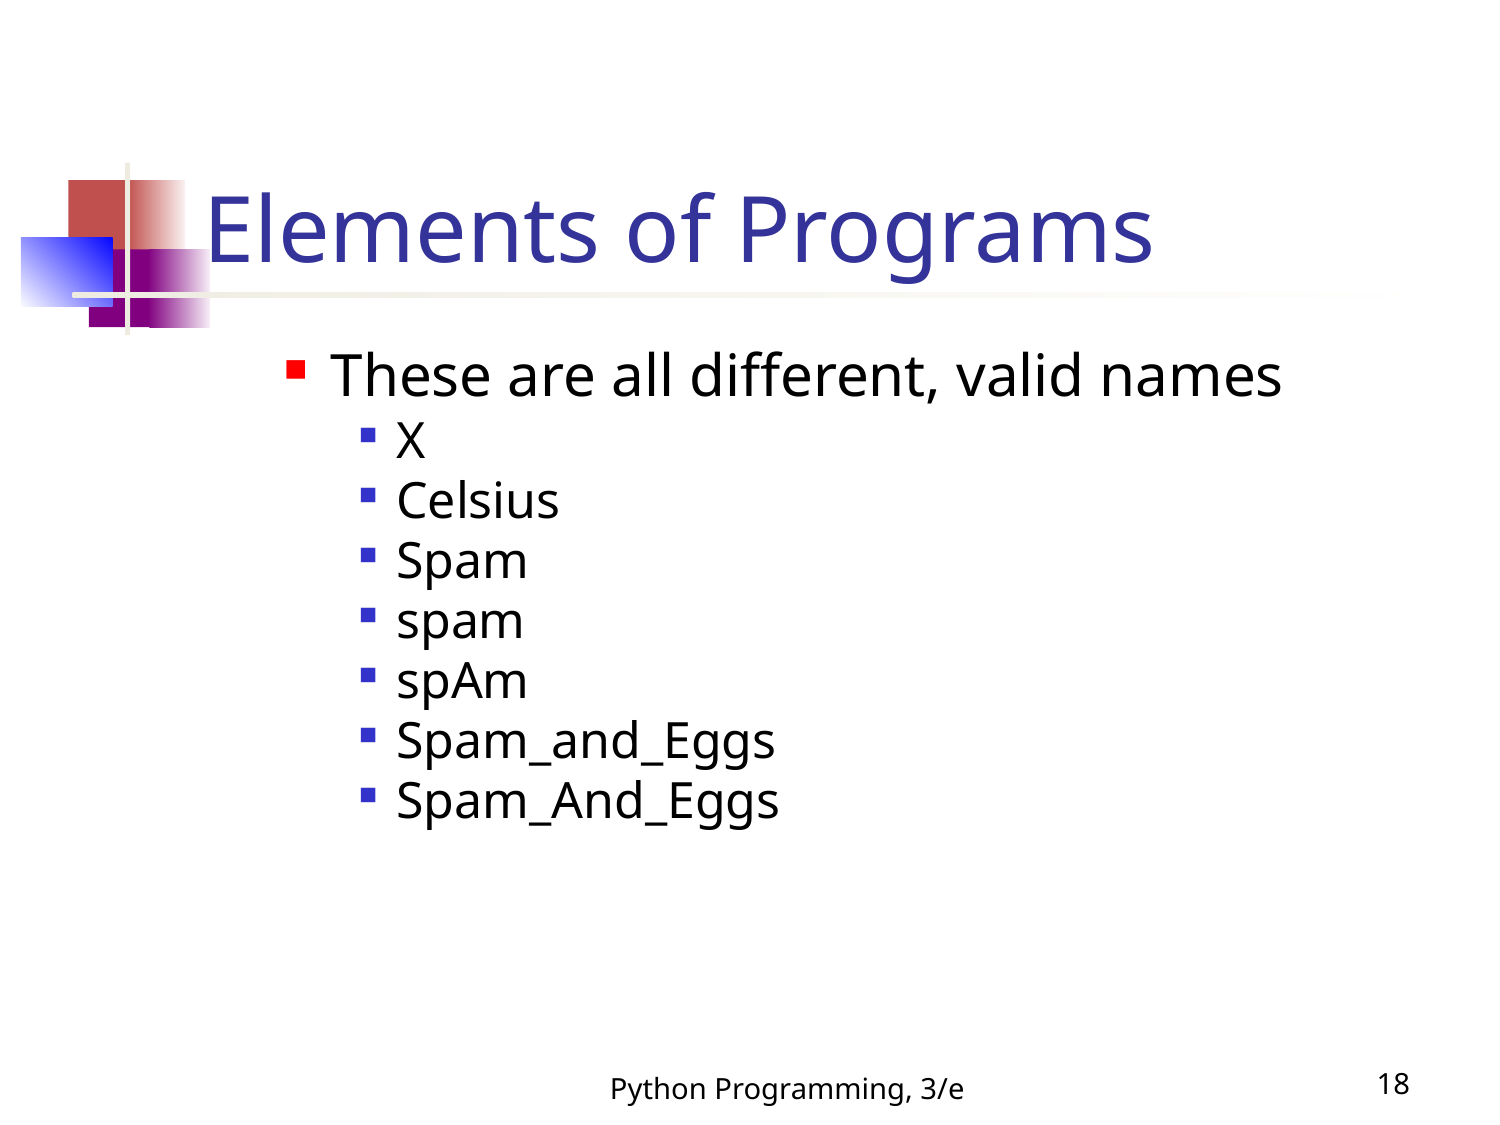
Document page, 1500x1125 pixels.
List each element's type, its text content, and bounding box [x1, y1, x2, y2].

text_box Python Programming, 3/e [549, 1037, 1025, 1113]
text_box These are all different, valid names X Celsius Spam spam spAm Spam_and_Eggs Spam_And_Eggs [193, 331, 1469, 1006]
text_box <number> [1112, 1037, 1425, 1113]
text_box Elements of Programs [188, 101, 1467, 289]
